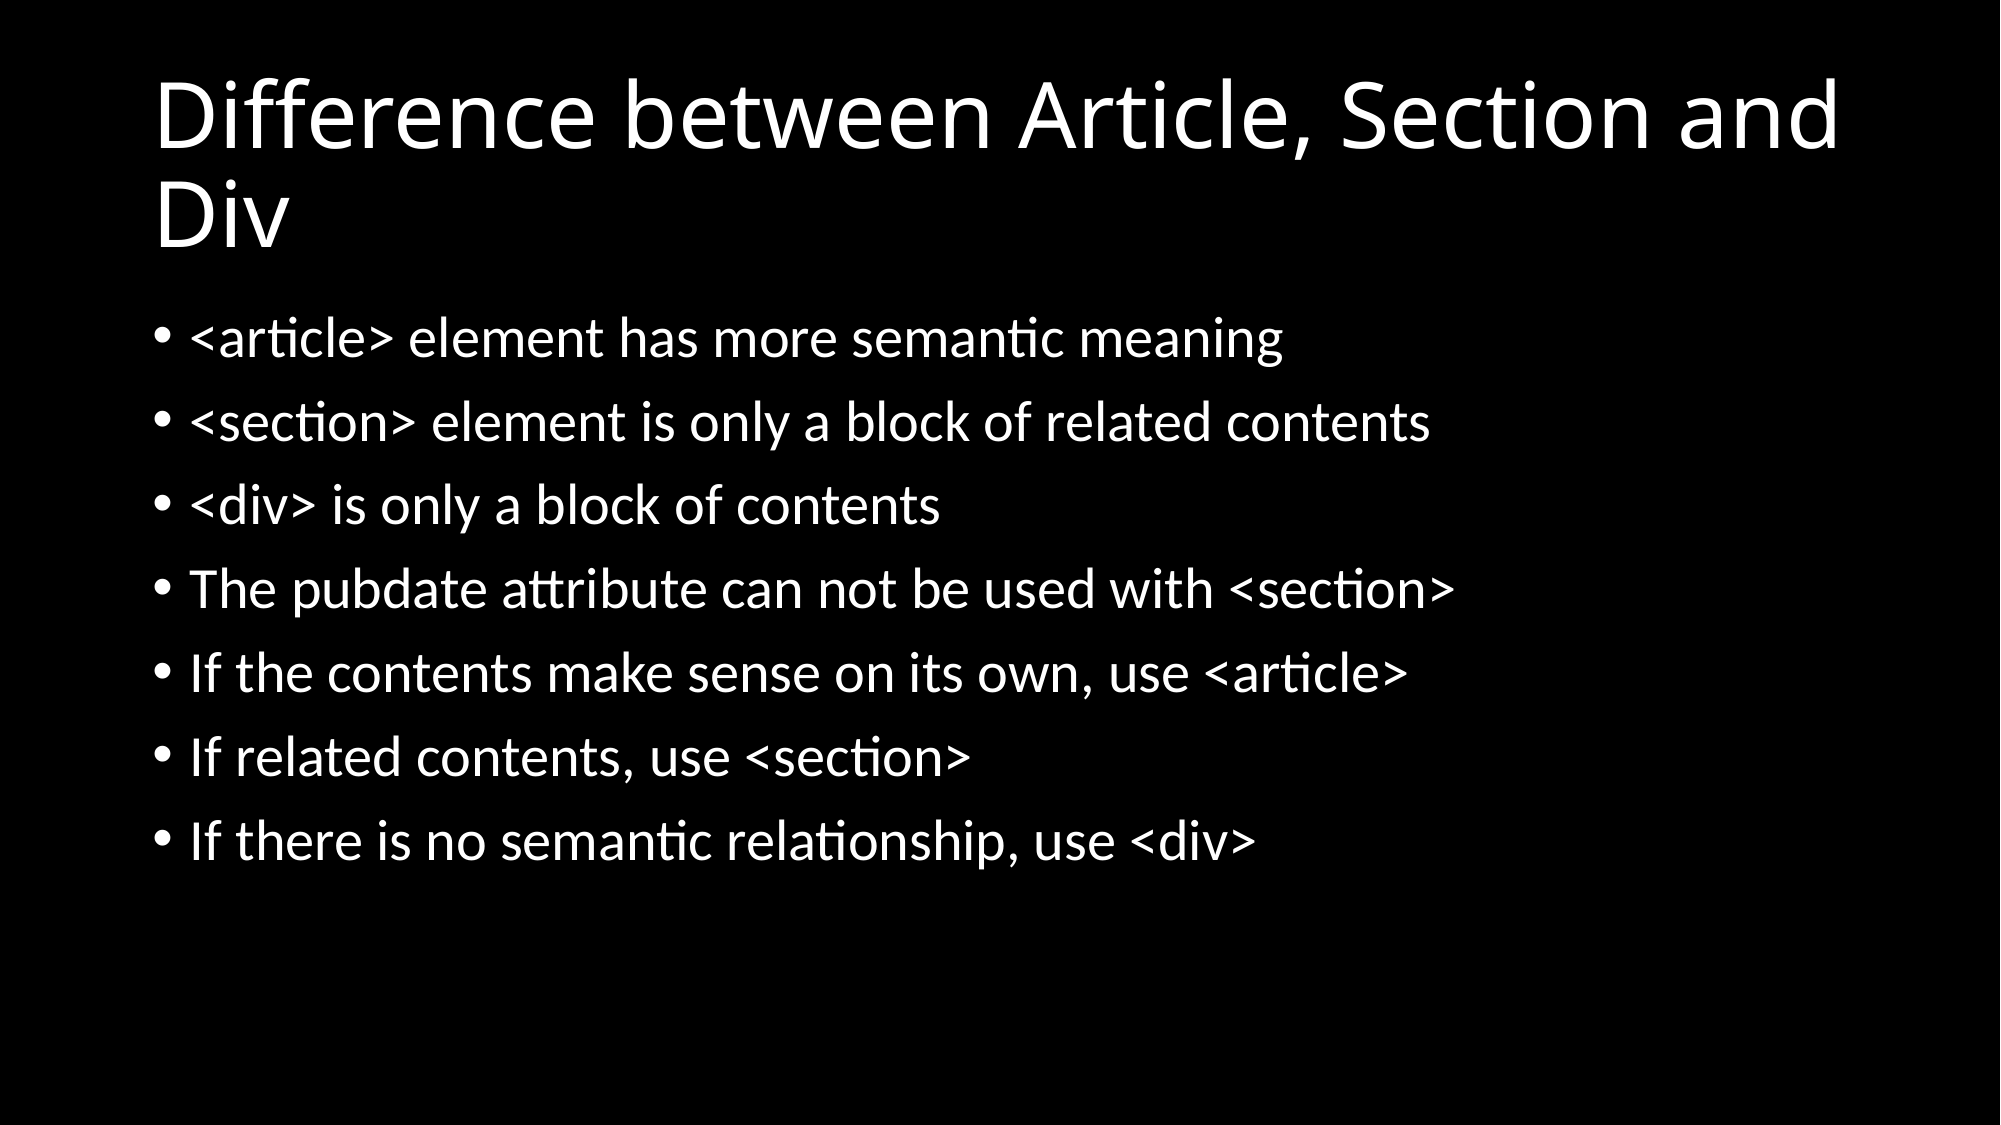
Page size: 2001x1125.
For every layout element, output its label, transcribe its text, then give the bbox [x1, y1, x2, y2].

list <article> element has more semantic meaning <section> element is only a block of related contents <div> is only a block of contents The pubdate attribute can not be used with <section> If the contents make sense on its own, use <article> If related contents, use <section> If there is no semantic relationship, use <div> [137, 299, 1863, 1014]
title Difference between Article, Section and Div [137, 59, 1863, 278]
